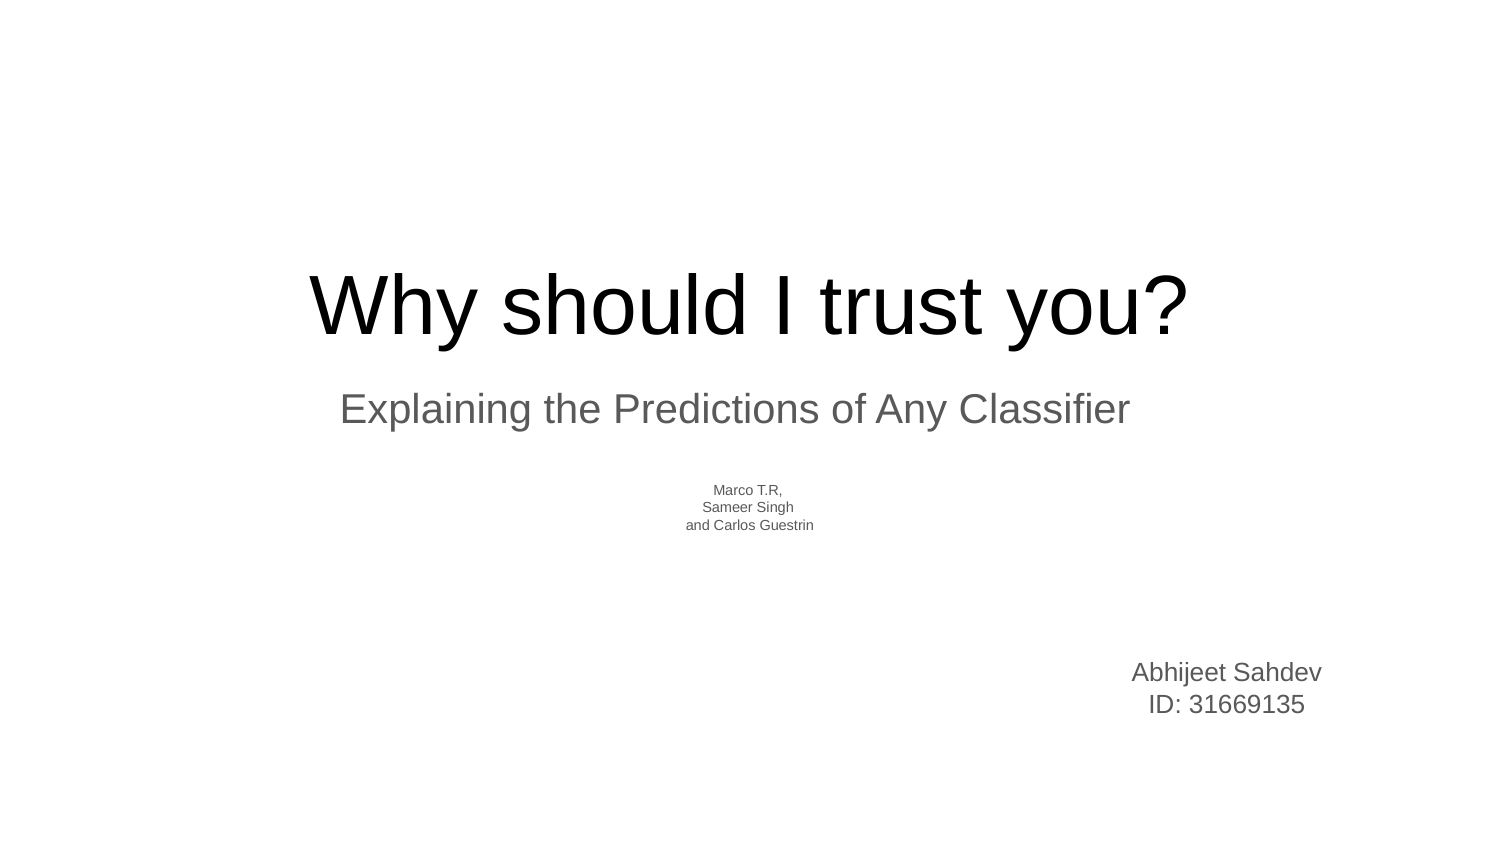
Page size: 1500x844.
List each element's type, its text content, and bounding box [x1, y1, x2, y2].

text_box Abhijeet Sahdev ID: 31669135 [1048, 640, 1405, 771]
text_box Marco T.R, Sameer Singh and Carlos Guestrin [571, 458, 929, 550]
text_box Explaining the Predictions of Any Classifier [315, 366, 1155, 458]
text_box Why should I trust you? [271, 255, 1229, 367]
